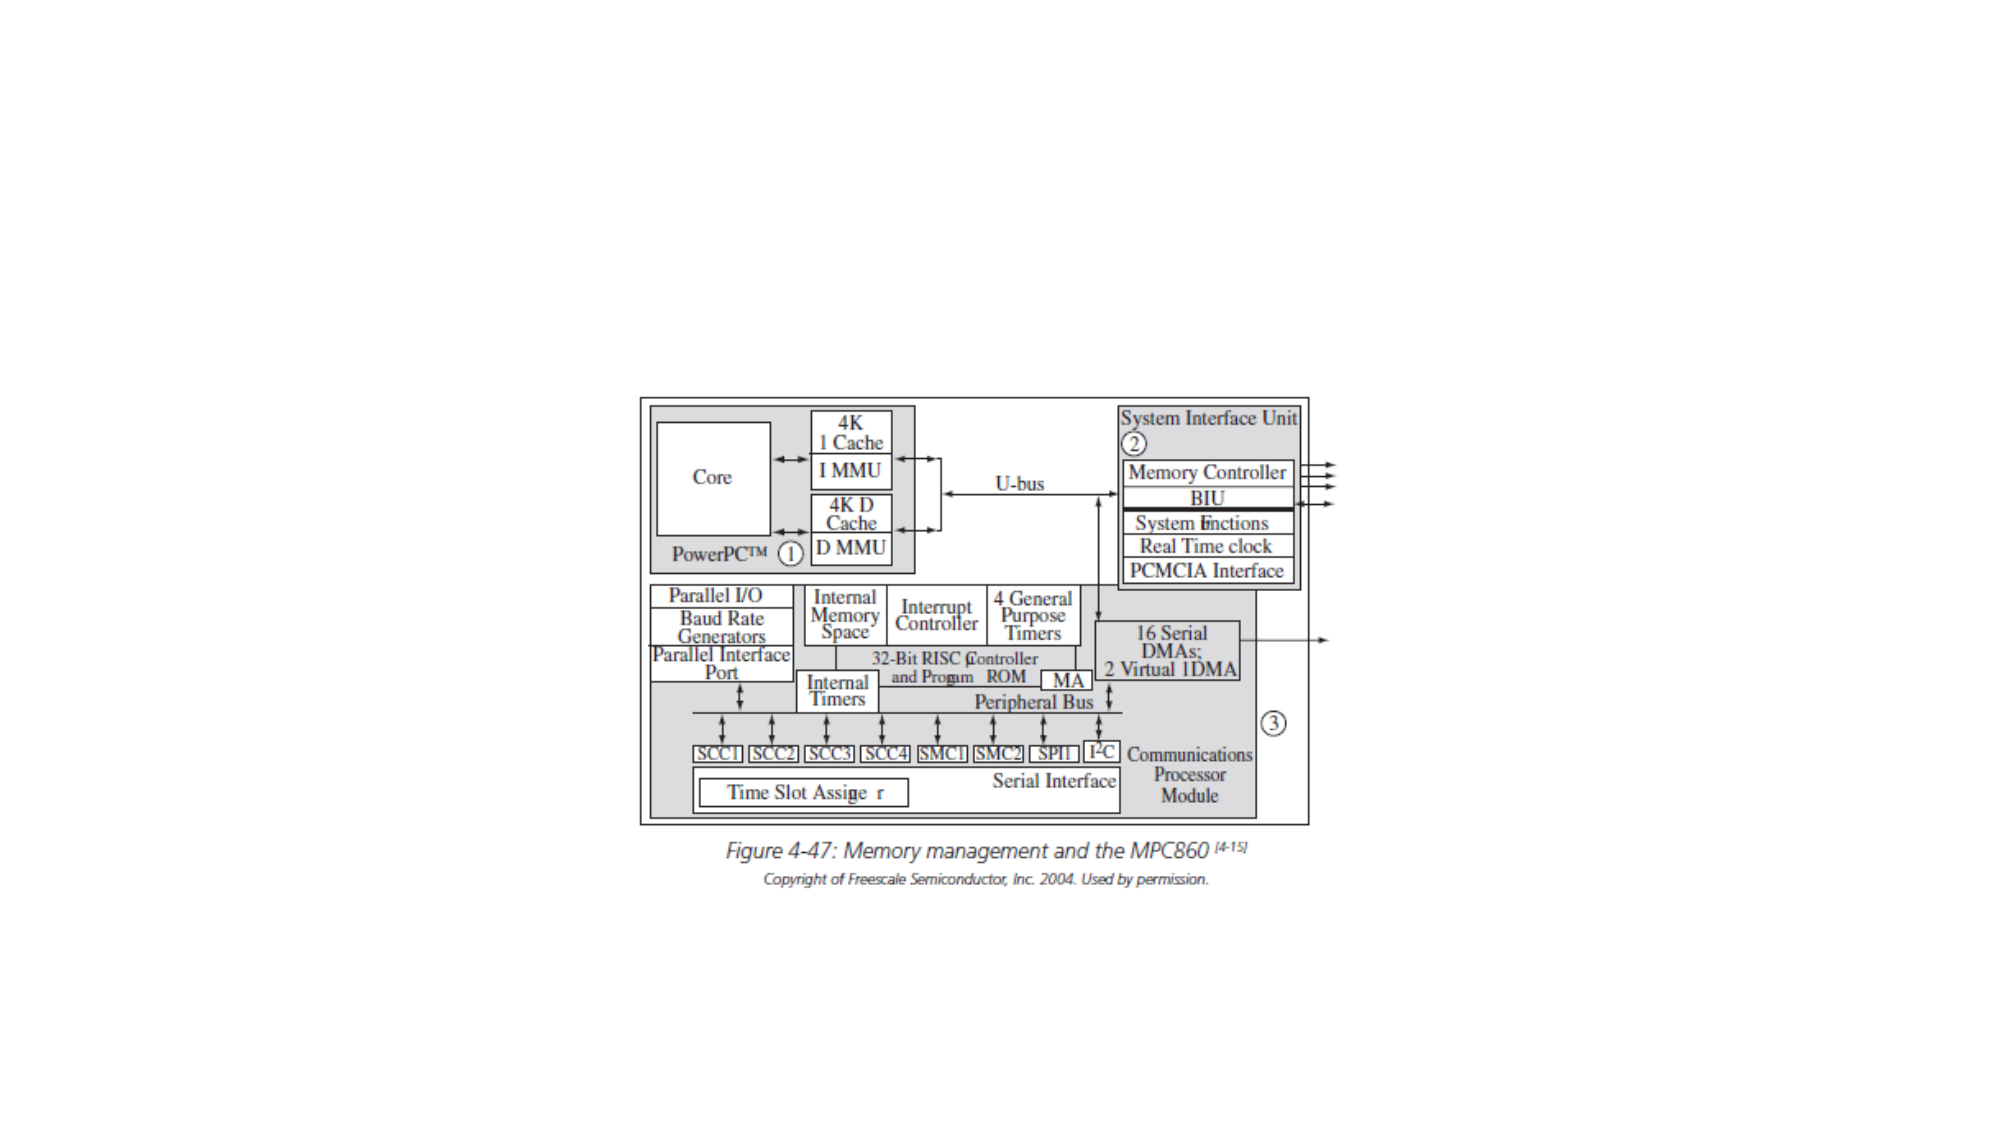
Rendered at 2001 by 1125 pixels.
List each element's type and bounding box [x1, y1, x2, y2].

list [591, 394, 1409, 919]
